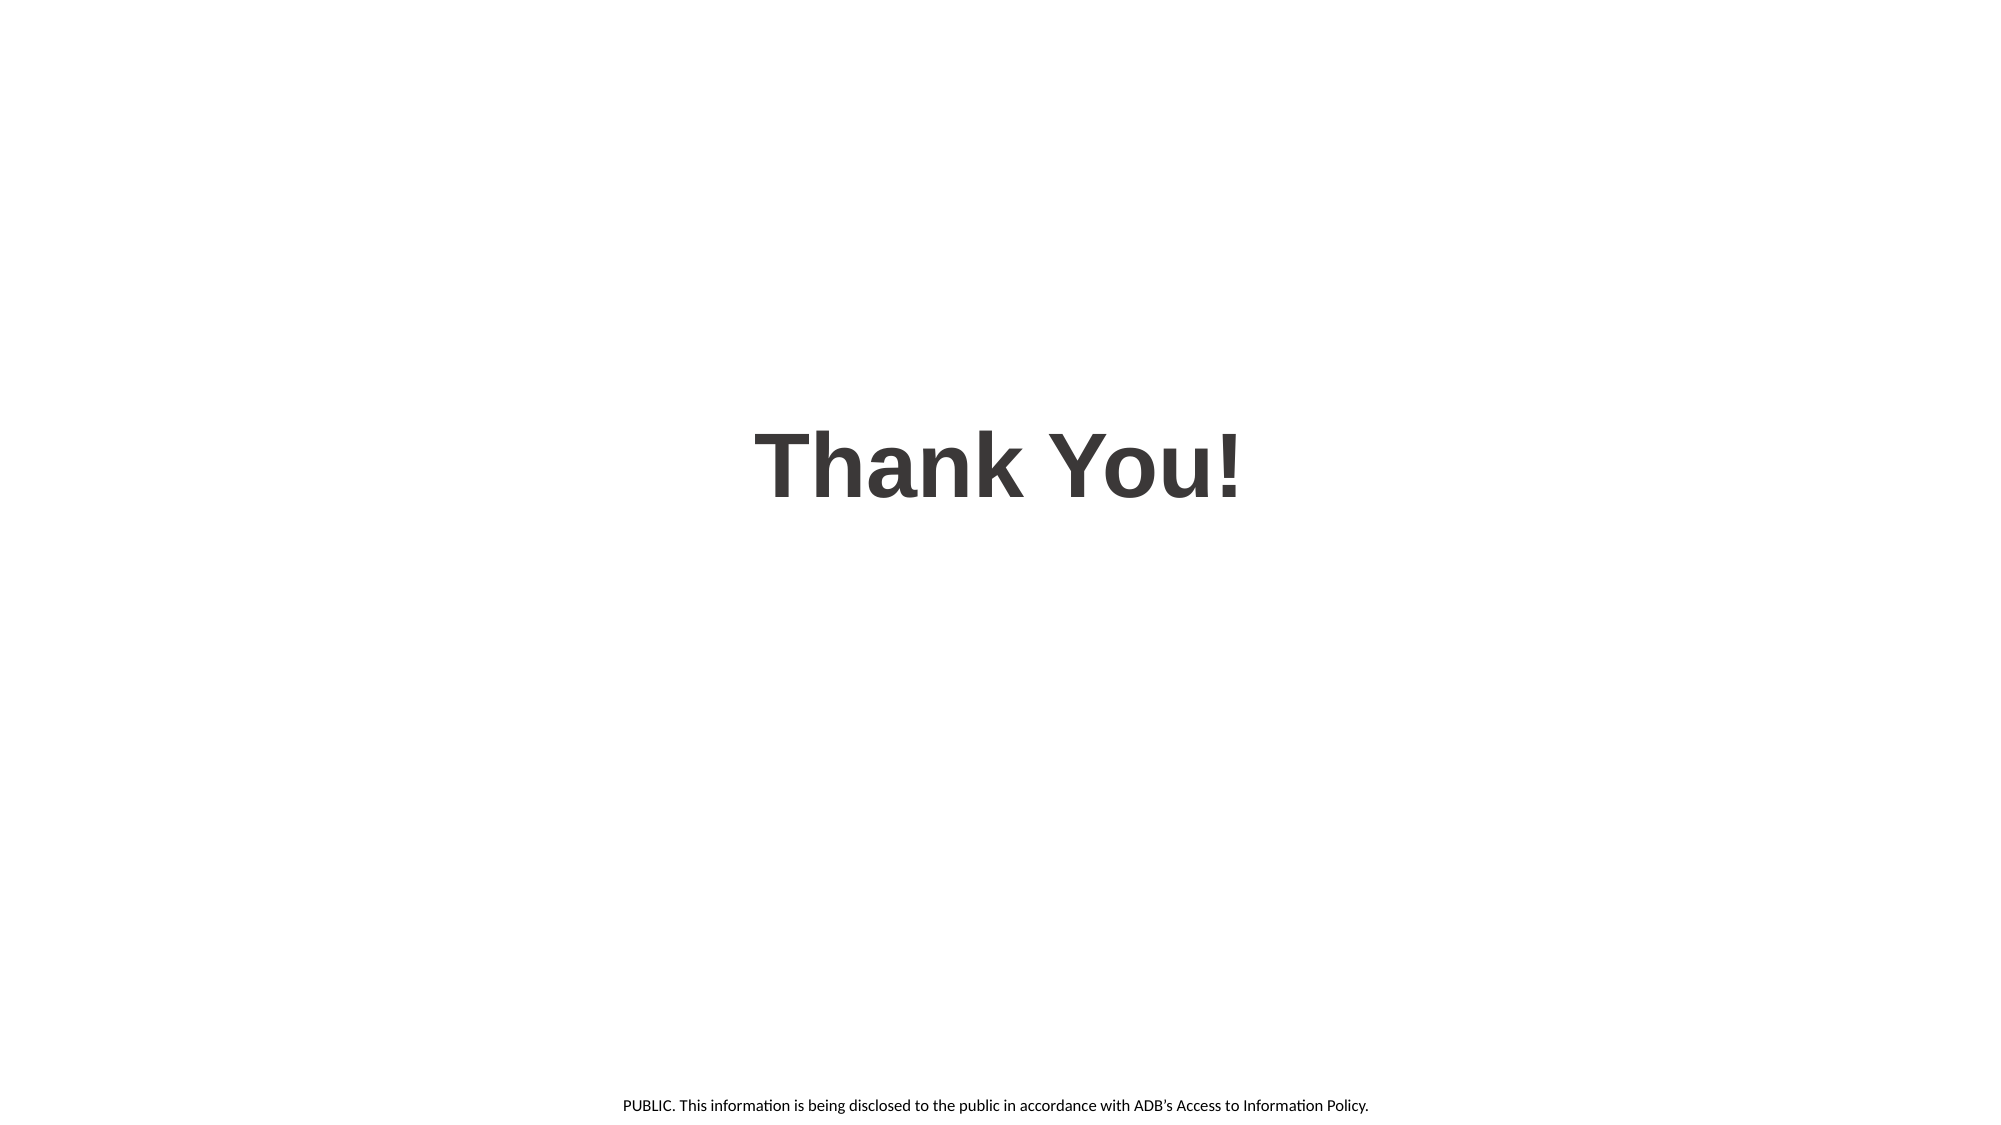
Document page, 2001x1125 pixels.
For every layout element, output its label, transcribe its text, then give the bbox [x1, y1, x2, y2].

title Thank You! [275, 287, 1725, 525]
